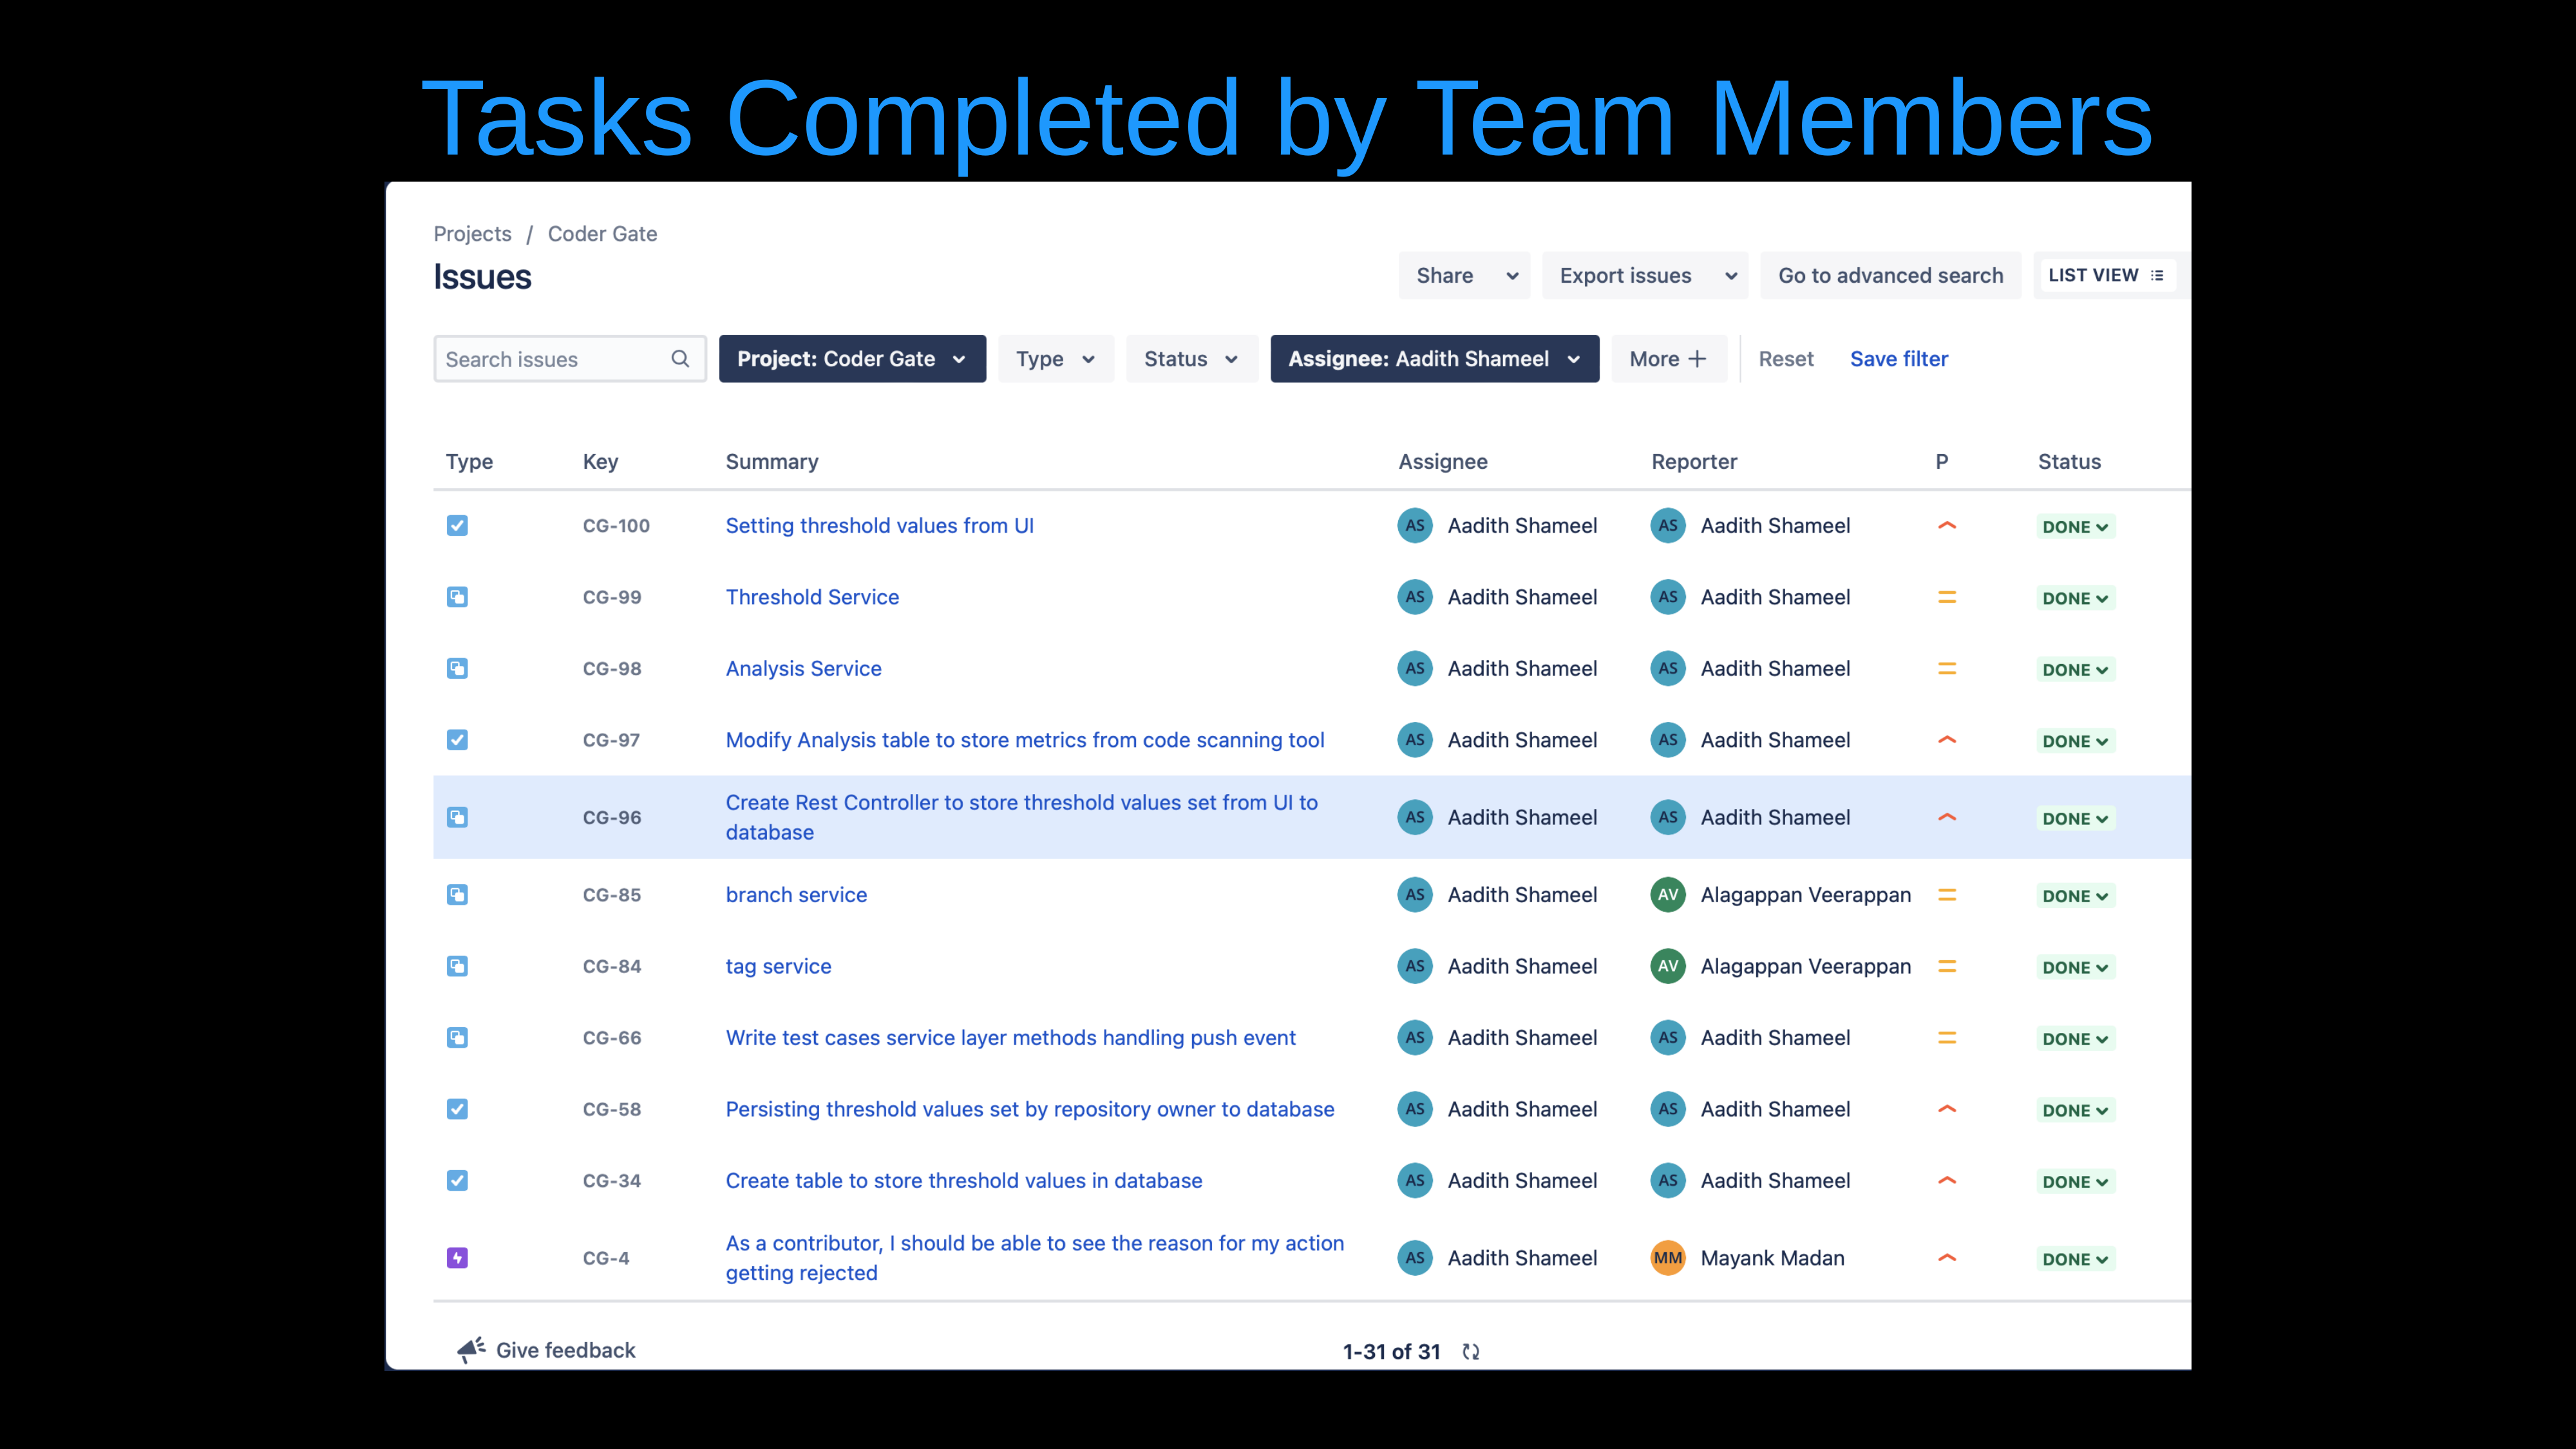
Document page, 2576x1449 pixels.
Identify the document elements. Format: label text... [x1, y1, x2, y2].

picture [384, 182, 2192, 1372]
text_box Tasks Completed by Team Members [124, 42, 2452, 182]
